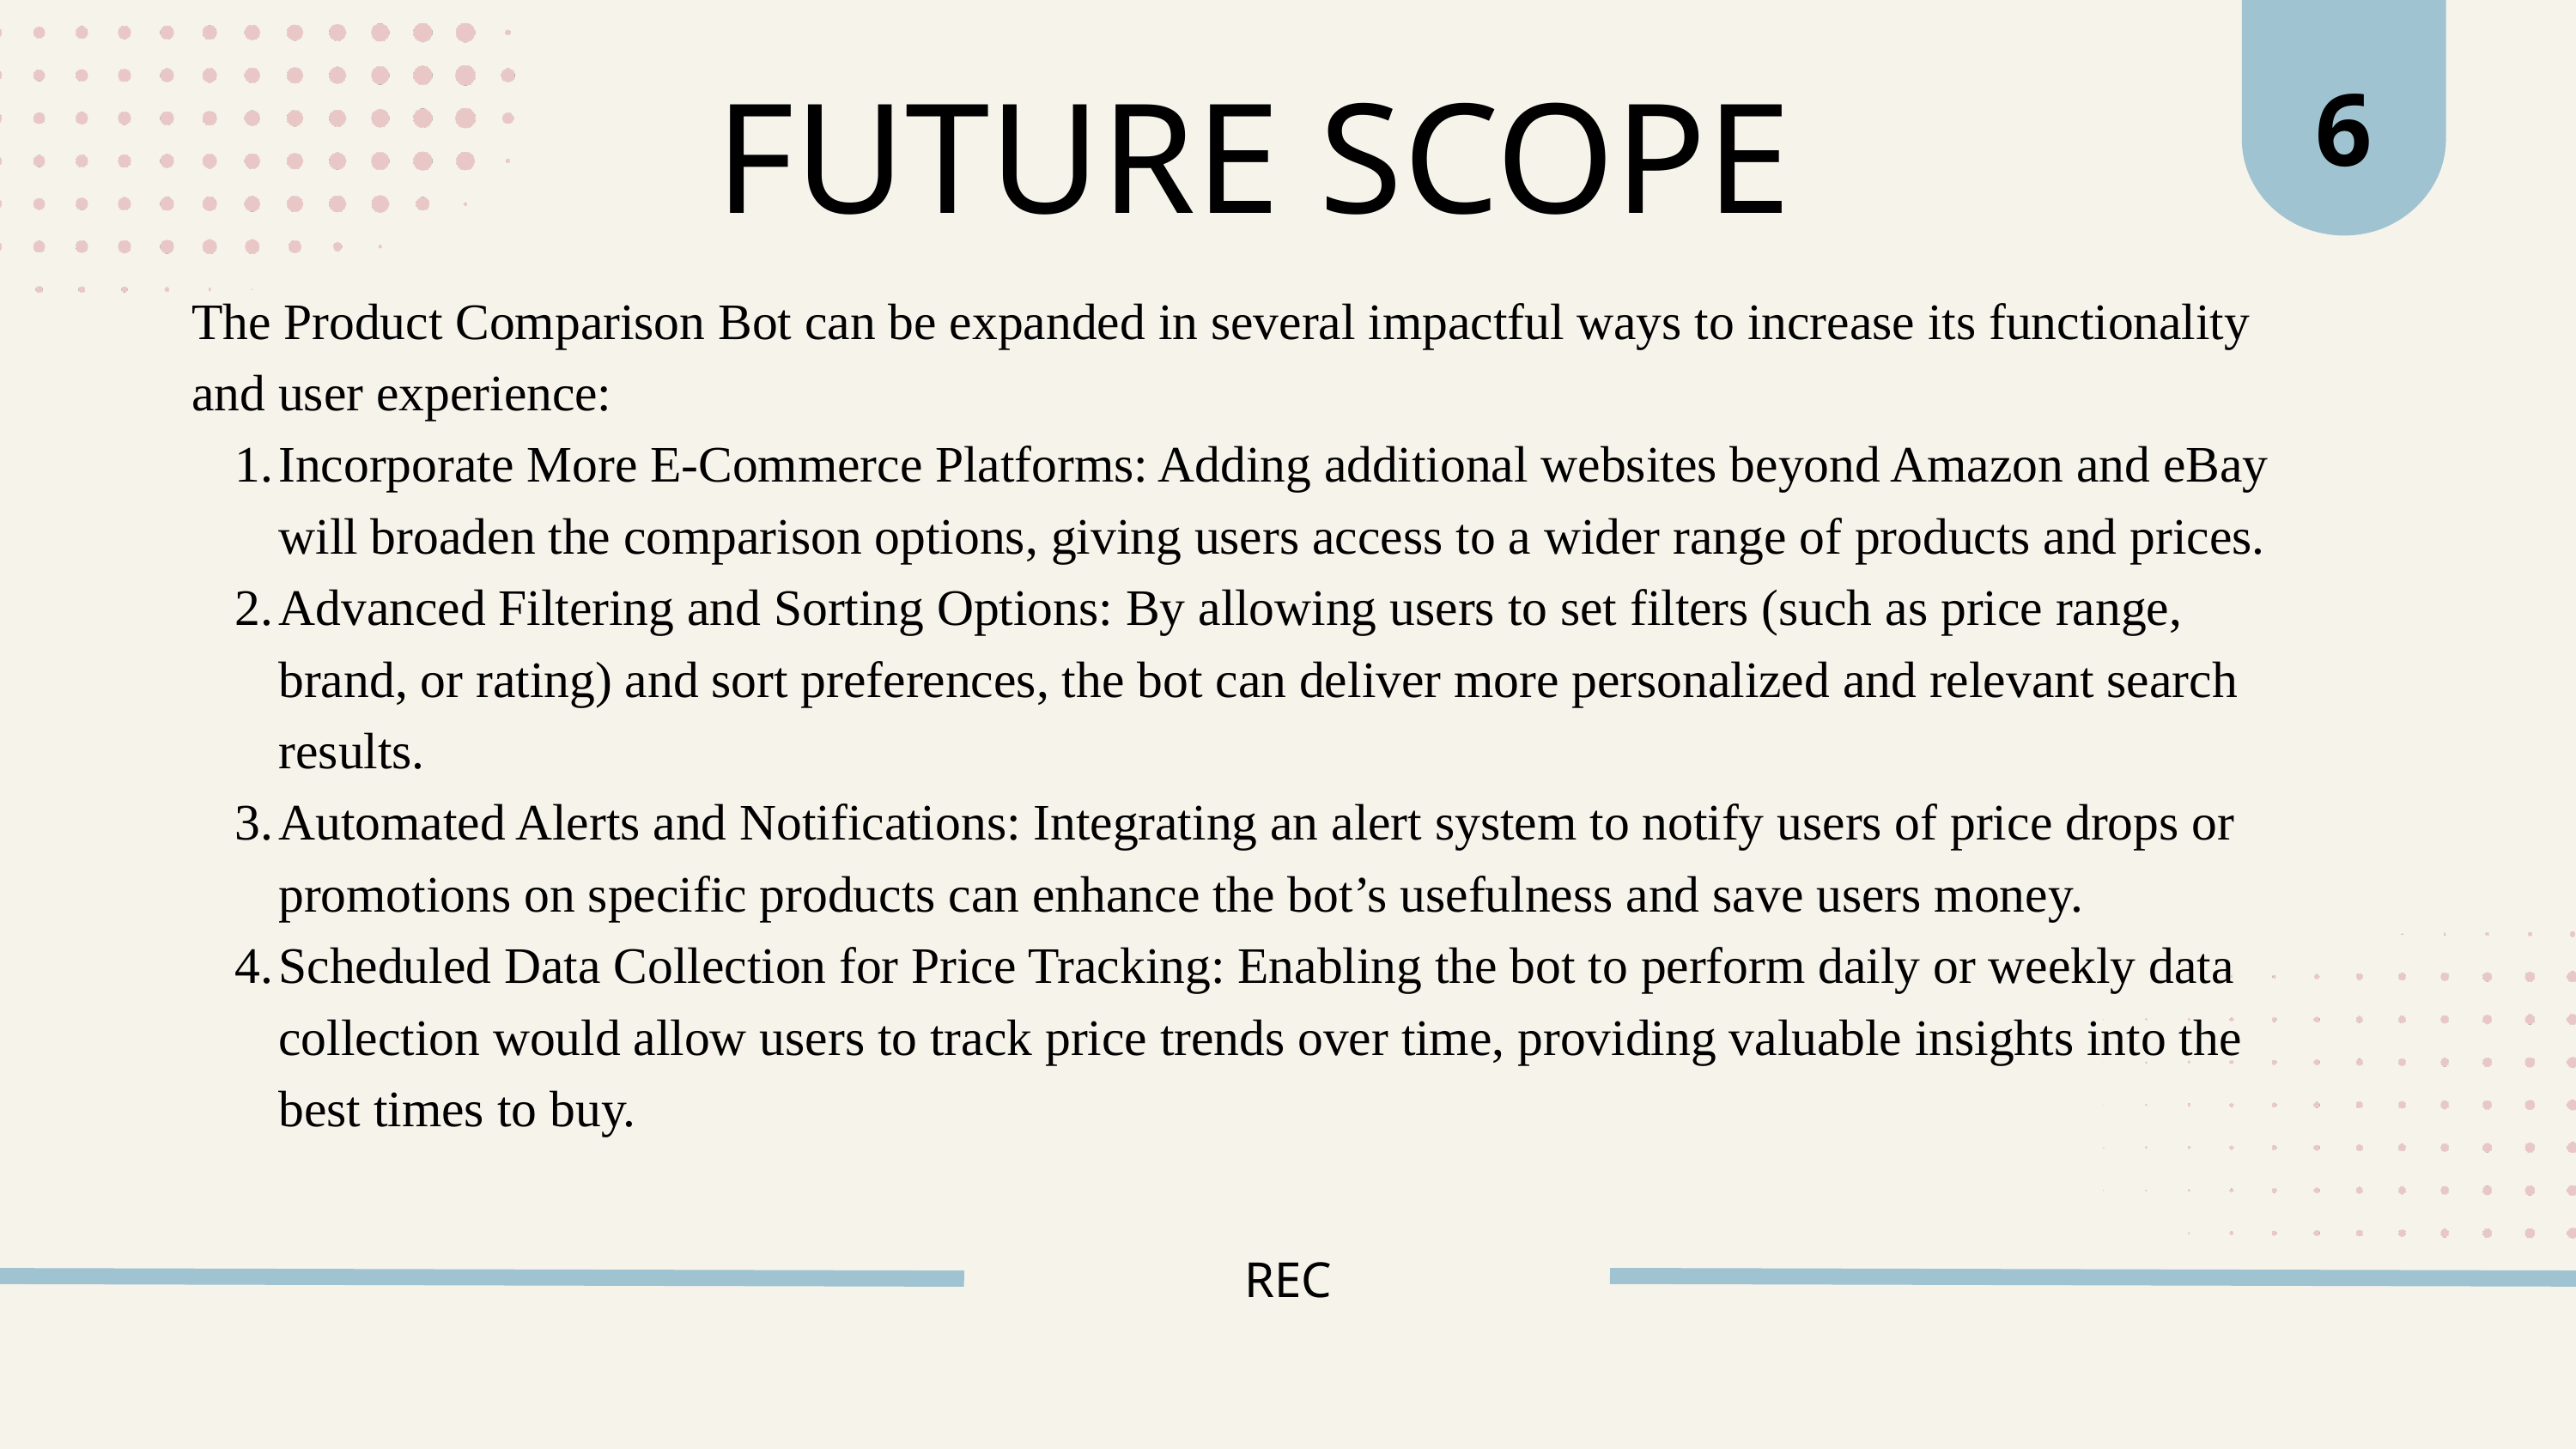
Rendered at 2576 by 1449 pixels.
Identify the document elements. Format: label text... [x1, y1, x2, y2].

text_box The Product Comparison Bot can be expanded in several impactful ways to increase its functionality and user experience: Incorporate More E-Commerce Platforms: Adding additional websites beyond Amazon and eBay will broaden the comparison options, giving users access to a wider range of products and prices. Advanced Filtering and Sorting Options: By allowing users to set filters (such as price range, brand, or rating) and sort preferences, the bot can deliver more personalized and relevant search results. Automated Alerts and Notifications: Integrating an alert system to notify users of price drops or promotions on specific products can enhance the bot’s usefulness and save users money. Scheduled Data Collection for Price Tracking: Enabling the bot to perform daily or weekly data collection would allow users to track price trends over time, providing valuable insights into the best times to buy. [191, 277, 2316, 1210]
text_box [2233, 0, 2455, 236]
text_box REC [803, 1239, 1773, 1307]
text_box [0, 0, 516, 293]
text_box [2060, 930, 2576, 1279]
text_box FUTURE SCOPE [516, 31, 2202, 245]
